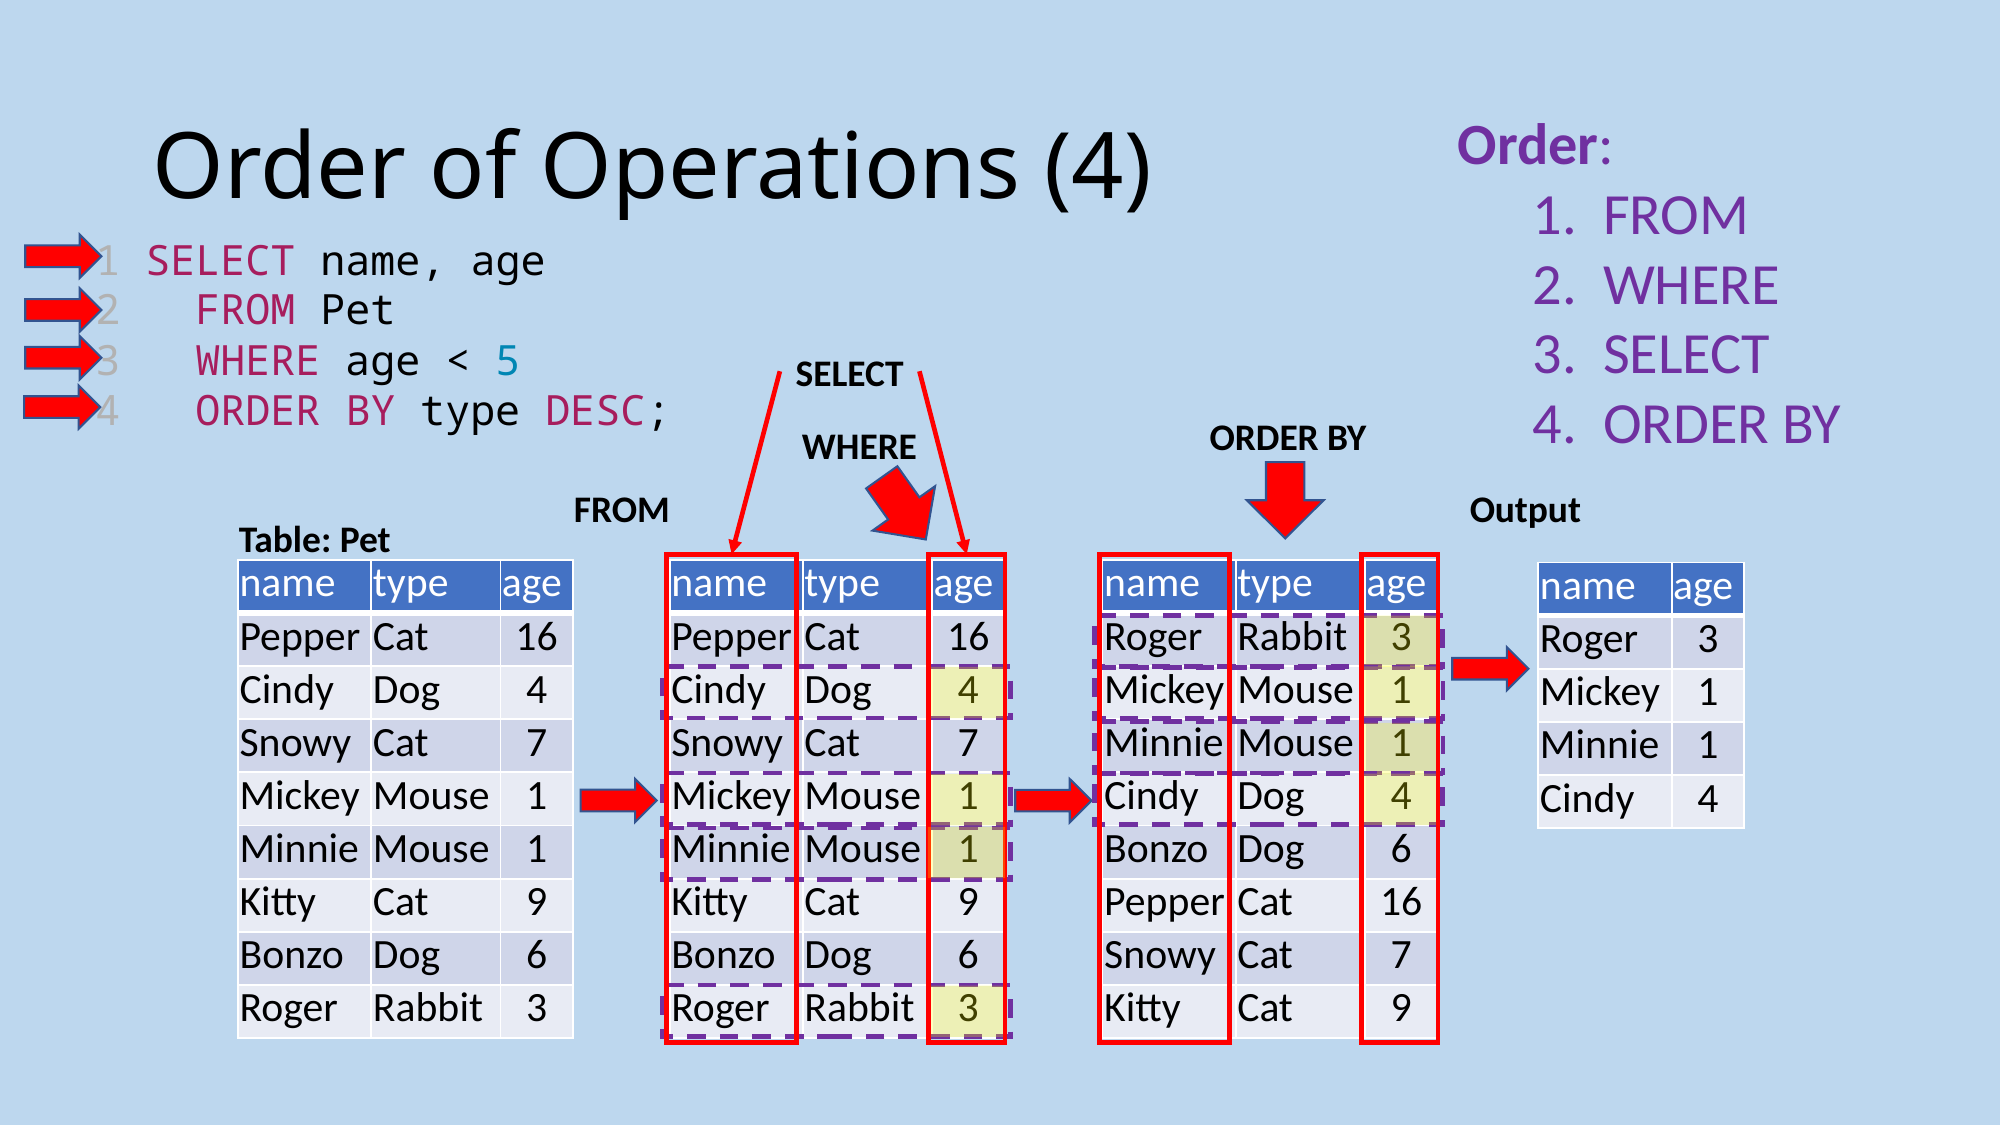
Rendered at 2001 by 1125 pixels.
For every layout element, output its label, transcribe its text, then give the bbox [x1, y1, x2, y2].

table_cell 1 [1673, 670, 1743, 721]
table_header name [239, 561, 370, 610]
table_cell Kitty [239, 880, 370, 931]
table_header type [804, 561, 927, 610]
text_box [919, 371, 967, 555]
text_box [1451, 644, 1530, 693]
text_box Table: Pet [223, 507, 515, 567]
text_box [24, 333, 103, 382]
text_box [661, 985, 666, 1037]
text_box FROM [559, 477, 699, 538]
table_cell Cat [804, 616, 927, 665]
table_cell Bonzo [239, 933, 370, 984]
text_box ORDER BY [1193, 405, 1383, 466]
table_header type [372, 561, 500, 610]
text_box Output [1446, 477, 1604, 538]
table_cell Roger [239, 986, 370, 1037]
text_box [1094, 554, 1444, 1043]
text_box [864, 475, 919, 540]
text_box [927, 553, 1006, 826]
text_box [23, 382, 102, 432]
table_cell Cat [804, 880, 927, 931]
table_cell 9 [501, 880, 572, 931]
text_box [798, 772, 927, 825]
text_box [661, 666, 666, 719]
table_cell 4 [1673, 776, 1743, 827]
table_cell Cat [372, 720, 500, 771]
table_cell Cat [372, 616, 500, 665]
table_cell 1 [501, 826, 572, 878]
table_cell Minnie [239, 826, 370, 878]
text_box 1 SELECT name, age 2 FROM Pet 3 WHERE age < 5 4 ORDER BY type DESC; [80, 225, 686, 441]
table_cell Cat [372, 880, 500, 931]
table_cell 1 [1673, 723, 1743, 774]
table_cell 6 [501, 933, 572, 984]
table_cell Roger [1539, 618, 1671, 668]
table_cell Mickey [1539, 670, 1671, 721]
table_cell Dog [804, 933, 927, 984]
table_cell Cat [804, 720, 927, 771]
table_cell Mickey [239, 773, 370, 825]
table_cell Dog [372, 933, 500, 984]
table_header name [1539, 563, 1671, 613]
text_box [1006, 666, 1011, 719]
text_box Order: 1. FROM 2. WHERE 3. SELECT 4. ORDER BY [1442, 98, 1868, 463]
text_box [798, 984, 927, 1037]
table_cell Mouse [372, 773, 500, 825]
table_header age [1673, 563, 1743, 613]
text_box WHERE [785, 414, 919, 475]
table_cell Rabbit [372, 986, 500, 1037]
table_cell 4 [501, 667, 572, 718]
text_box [731, 371, 780, 555]
table_cell Snowy [798, 720, 802, 771]
text_box [1006, 827, 1011, 880]
table_cell 16 [501, 616, 572, 665]
text_box [798, 827, 927, 880]
table_cell Bonzo [798, 933, 802, 984]
text_box [1244, 466, 1327, 540]
text_box [661, 772, 666, 825]
table_cell 3 [501, 986, 572, 1037]
text_box [1014, 776, 1092, 825]
text_box [927, 879, 1006, 1044]
text_box [24, 232, 103, 281]
table_cell Kitty [798, 880, 802, 931]
table_cell Pepper [239, 616, 370, 665]
text_box [661, 828, 666, 880]
table_header age [501, 561, 572, 610]
title Order of Operations (4) [137, 59, 1863, 278]
table_header name [798, 561, 802, 610]
table_cell Dog [372, 667, 500, 718]
text_box [1006, 772, 1011, 825]
text_box [24, 285, 103, 333]
text_box [1006, 984, 1011, 1037]
table_cell Minnie [1539, 723, 1671, 774]
text_box SELECT [779, 341, 920, 402]
table_cell Mouse [372, 826, 500, 878]
table_cell 1 [501, 773, 572, 825]
text_box [927, 826, 1006, 879]
table_cell 7 [501, 720, 572, 771]
table_cell Pepper [798, 616, 802, 665]
table_cell Cindy [239, 667, 370, 718]
table_cell Cindy [1539, 776, 1671, 827]
text_box [798, 666, 927, 719]
table_cell 3 [1673, 618, 1743, 668]
table_cell Snowy [239, 720, 370, 771]
text_box [666, 553, 798, 1044]
text_box [579, 776, 659, 825]
